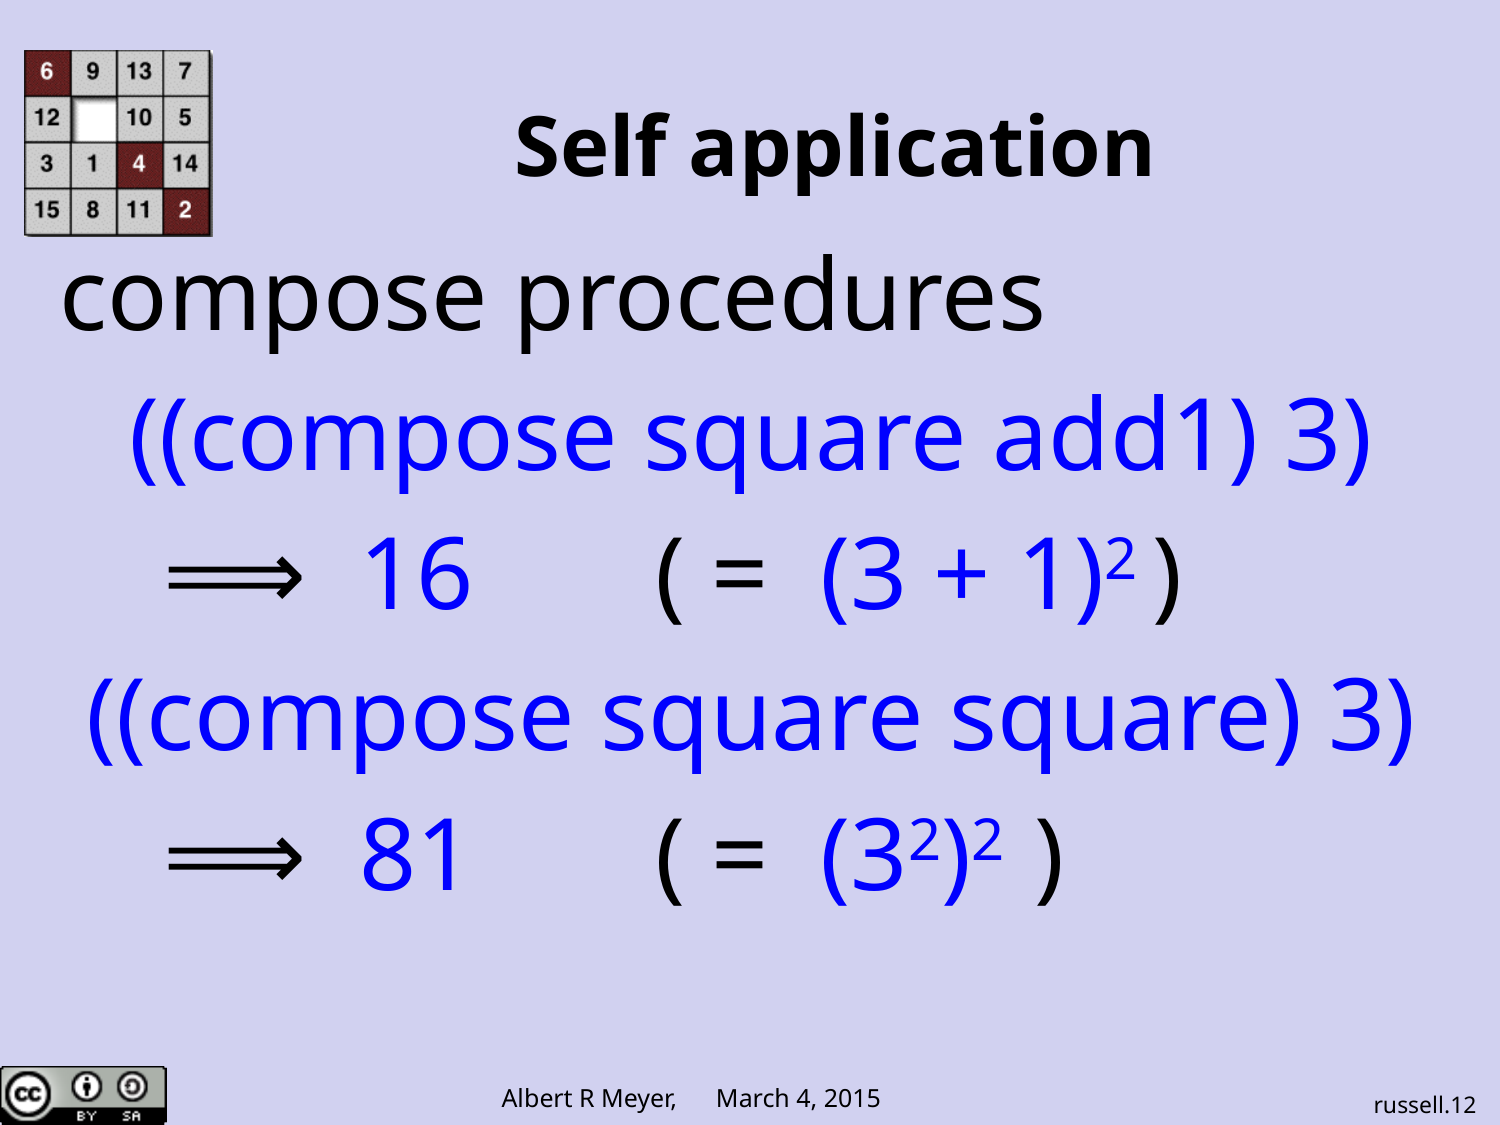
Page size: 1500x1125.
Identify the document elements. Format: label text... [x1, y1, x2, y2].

picture [0, 1066, 167, 1125]
list compose procedures ((compose square add1) 3) ⟹ 16 ( = (3 + 1)2 ) ((compose square square) 3) ⟹ 81 ( = (32)2 ) [44, 222, 1459, 1008]
title Self application [214, 40, 1457, 246]
picture [24, 50, 213, 237]
